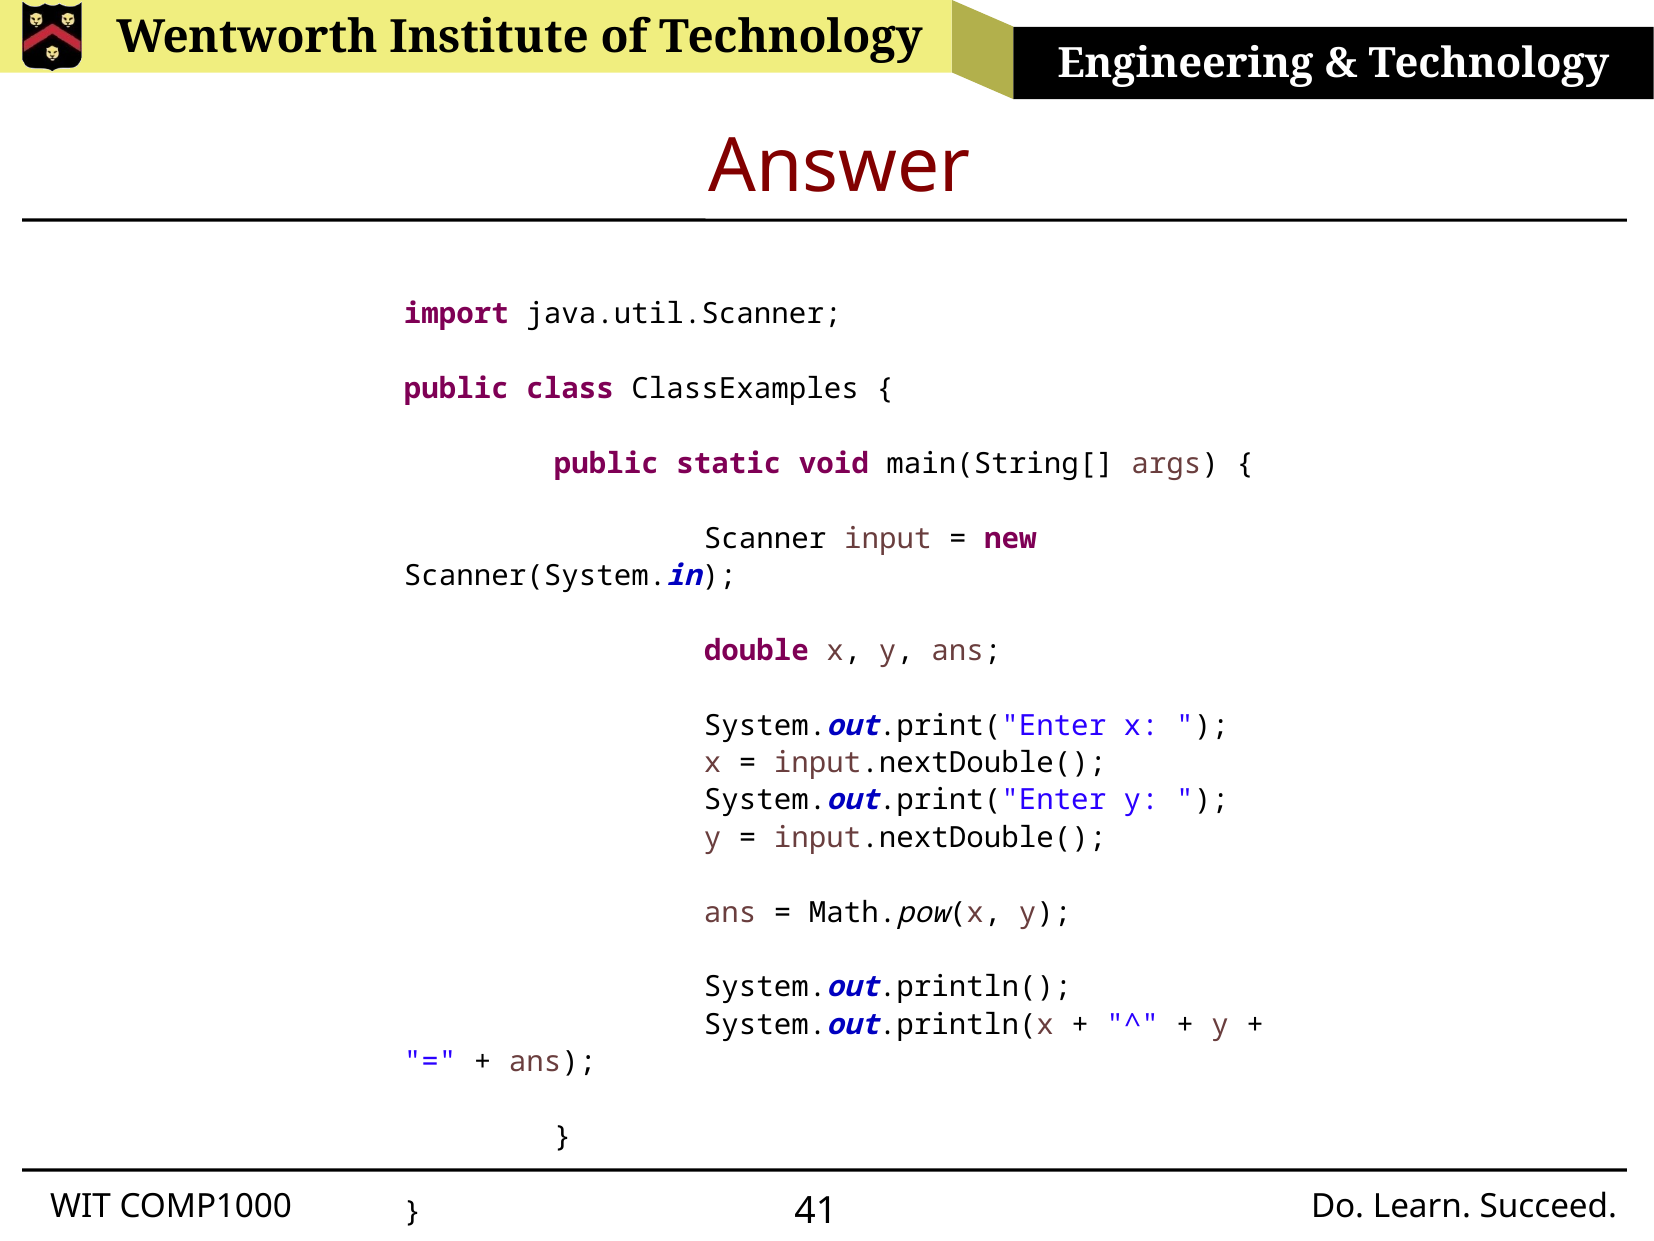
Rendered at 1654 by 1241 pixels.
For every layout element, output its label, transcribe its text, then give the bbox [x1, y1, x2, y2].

text_box import java.util.Scanner; public class ClassExamples { public static void main(String[] args) { Scanner input = new Scanner(System.in); double x, y, ans; System.out.print("Enter x: "); x = input.nextDouble(); System.out.print("Enter y: "); y = input.nextDouble(); ans = Math.pow(x, y); System.out.println(); System.out.println(x + "^" + y + "=" + ans); } } [389, 284, 1341, 1241]
title Answer [201, 50, 1477, 258]
picture [22, 0, 82, 72]
